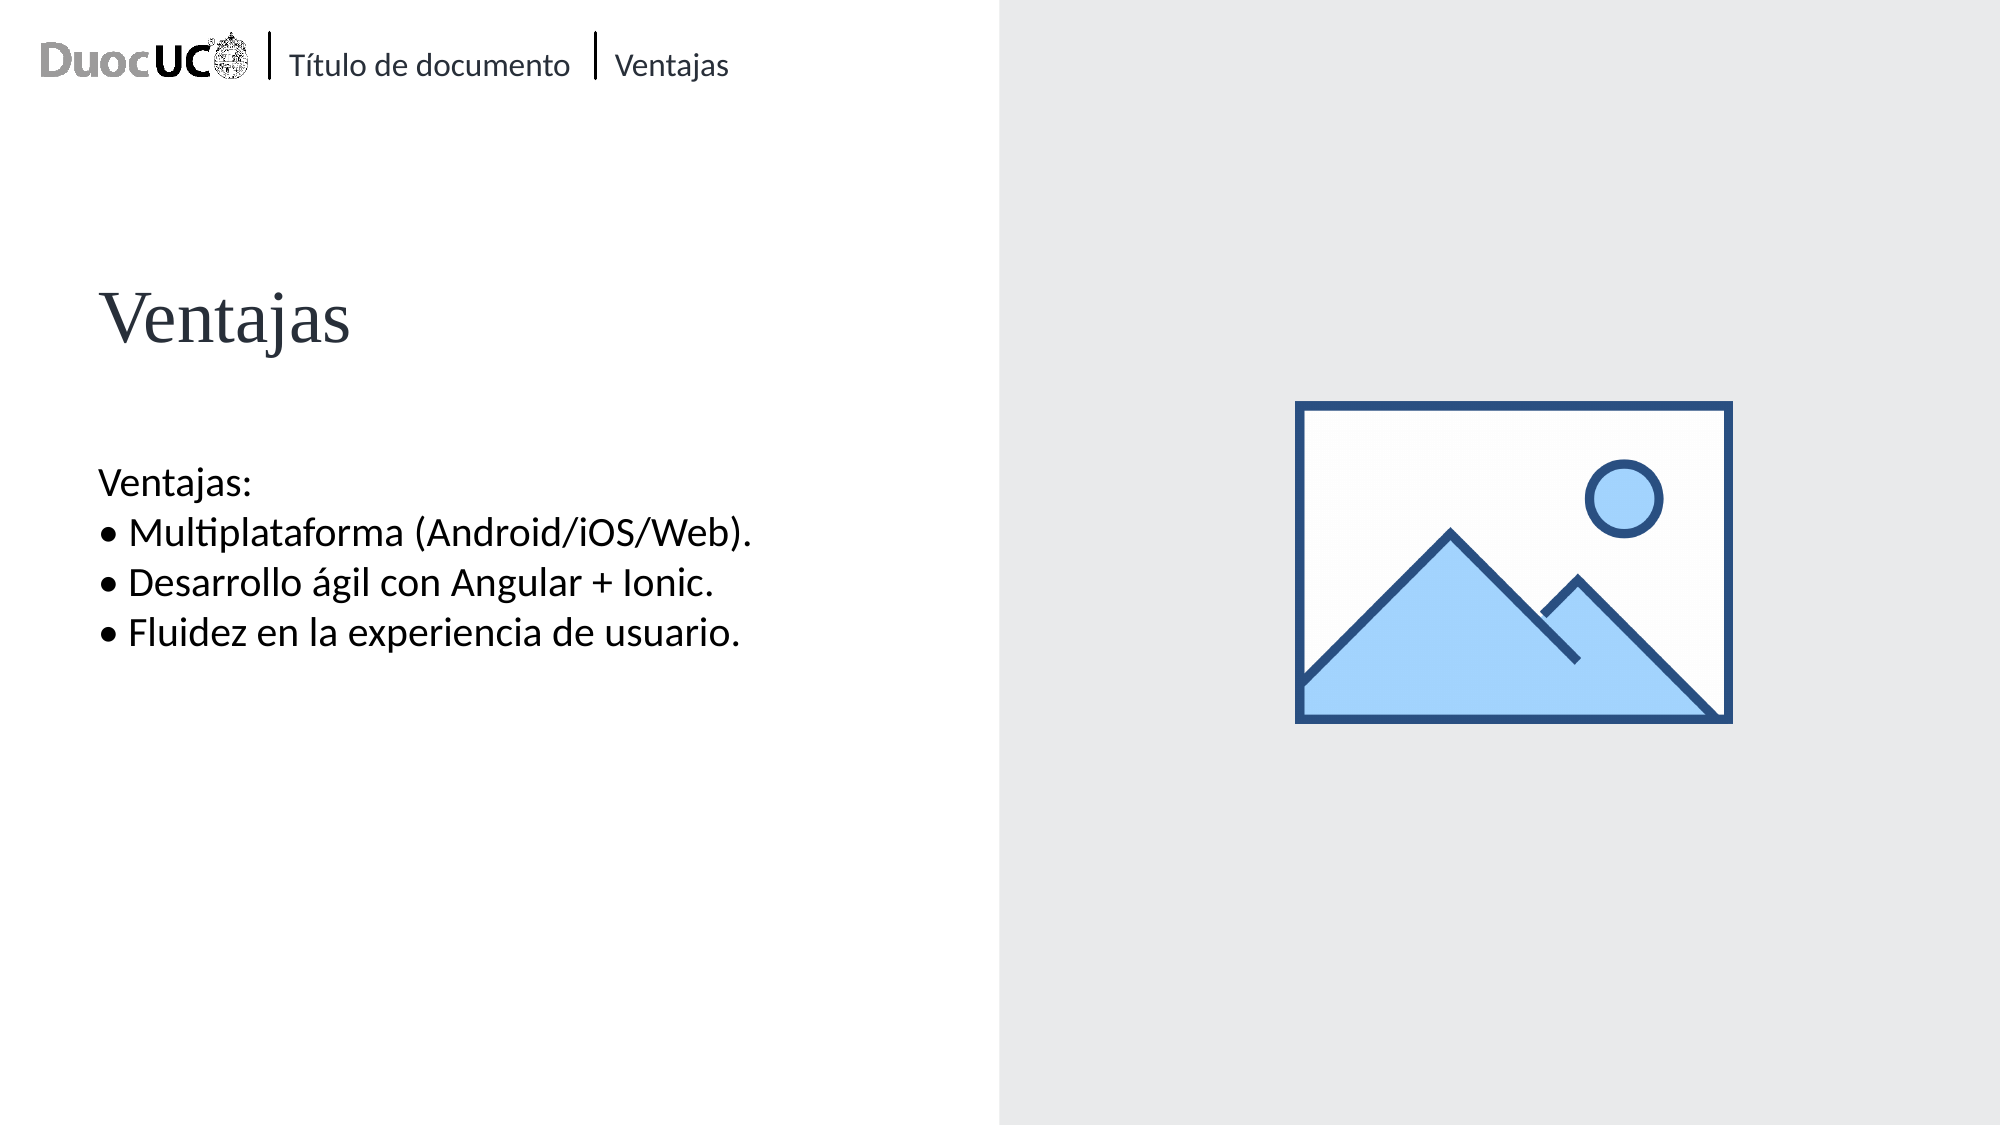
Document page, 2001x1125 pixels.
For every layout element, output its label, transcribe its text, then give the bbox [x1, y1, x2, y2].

picture [1295, 401, 1733, 724]
text_box Ventajas [600, 32, 927, 91]
text_box Ventajas: • Multiplataforma (Android/iOS/Web). • Desarrollo ágil con Angular + Ionic. • Fluidez en la experiencia de usuario. [83, 447, 918, 730]
picture [41, 32, 248, 79]
text_box [998, 0, 2000, 1125]
text_box Ventajas [83, 253, 918, 366]
text_box Título de documento [274, 32, 600, 91]
